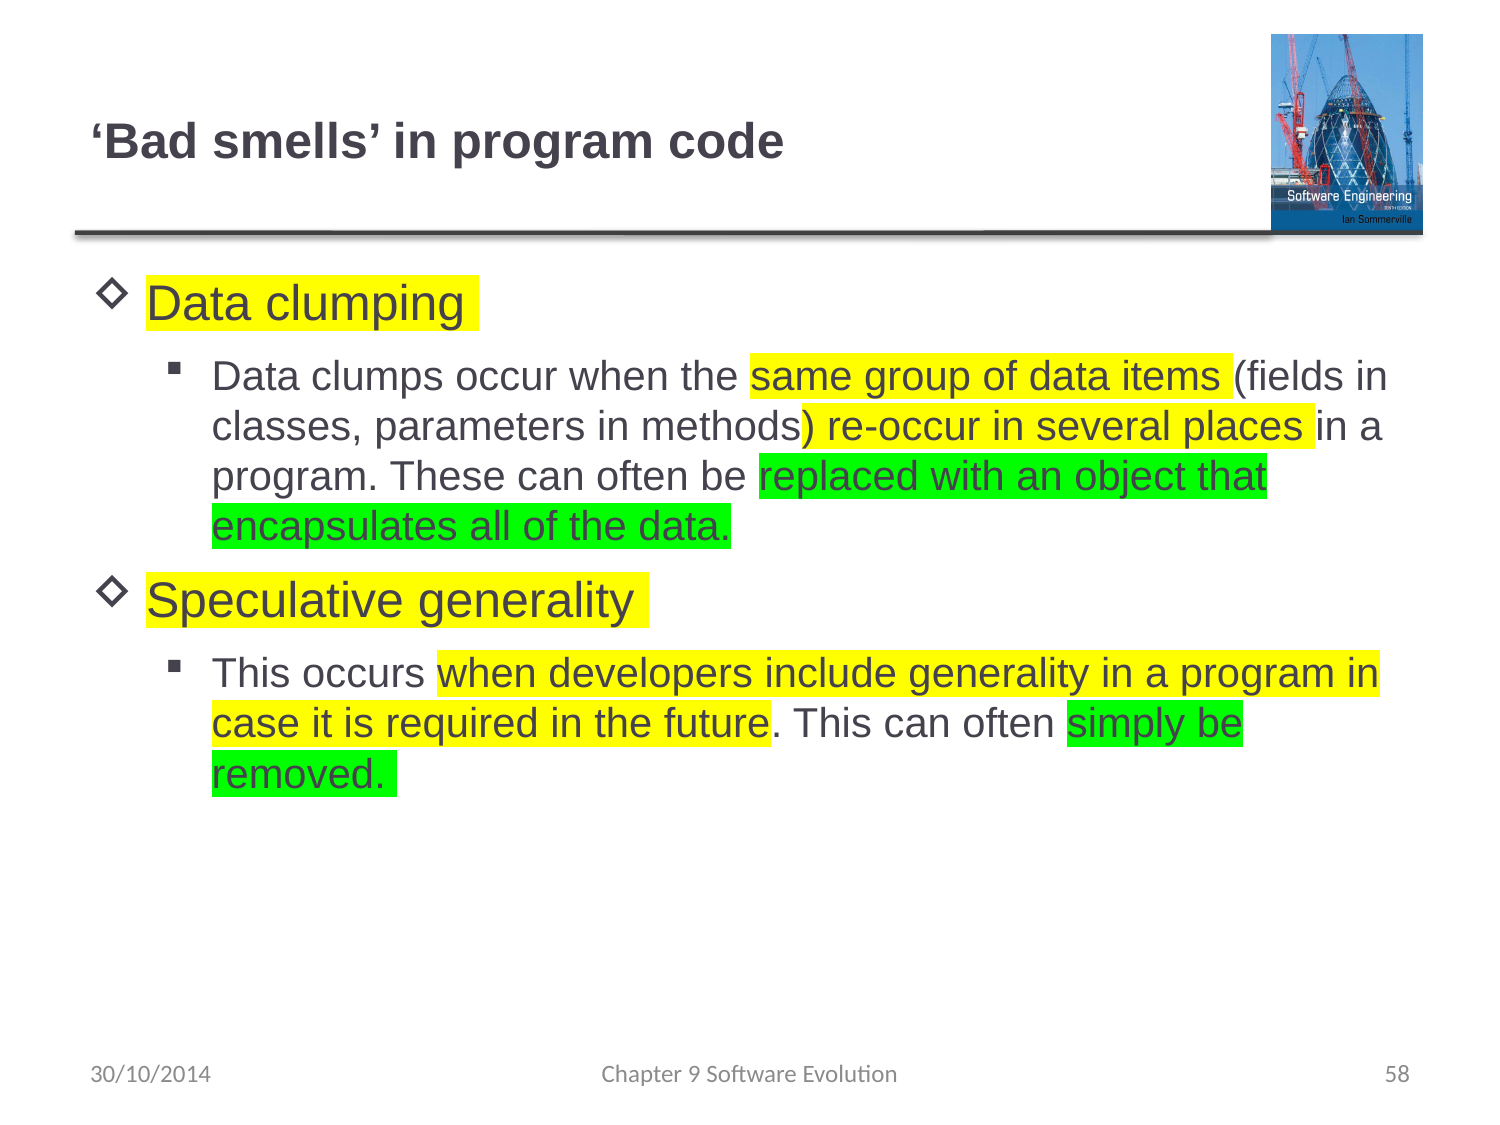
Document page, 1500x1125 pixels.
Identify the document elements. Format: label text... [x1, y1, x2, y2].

picture [1271, 34, 1423, 230]
footer Chapter 9 Software Evolution [512, 1042, 988, 1103]
slide_number 58 [1074, 1042, 1425, 1103]
list Data clumping Data clumps occur when the same group of data items (fields in classes, parameters in methods) re-occur in several places in a program. These can often be replaced with an object that encapsulates all of the data. Speculative generality This occurs when developers include generality in a program in case it is required in the future. This can often simply be removed. [75, 262, 1425, 1005]
title ‘Bad smells’ in program code [74, 44, 1272, 233]
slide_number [75, 1042, 425, 1103]
